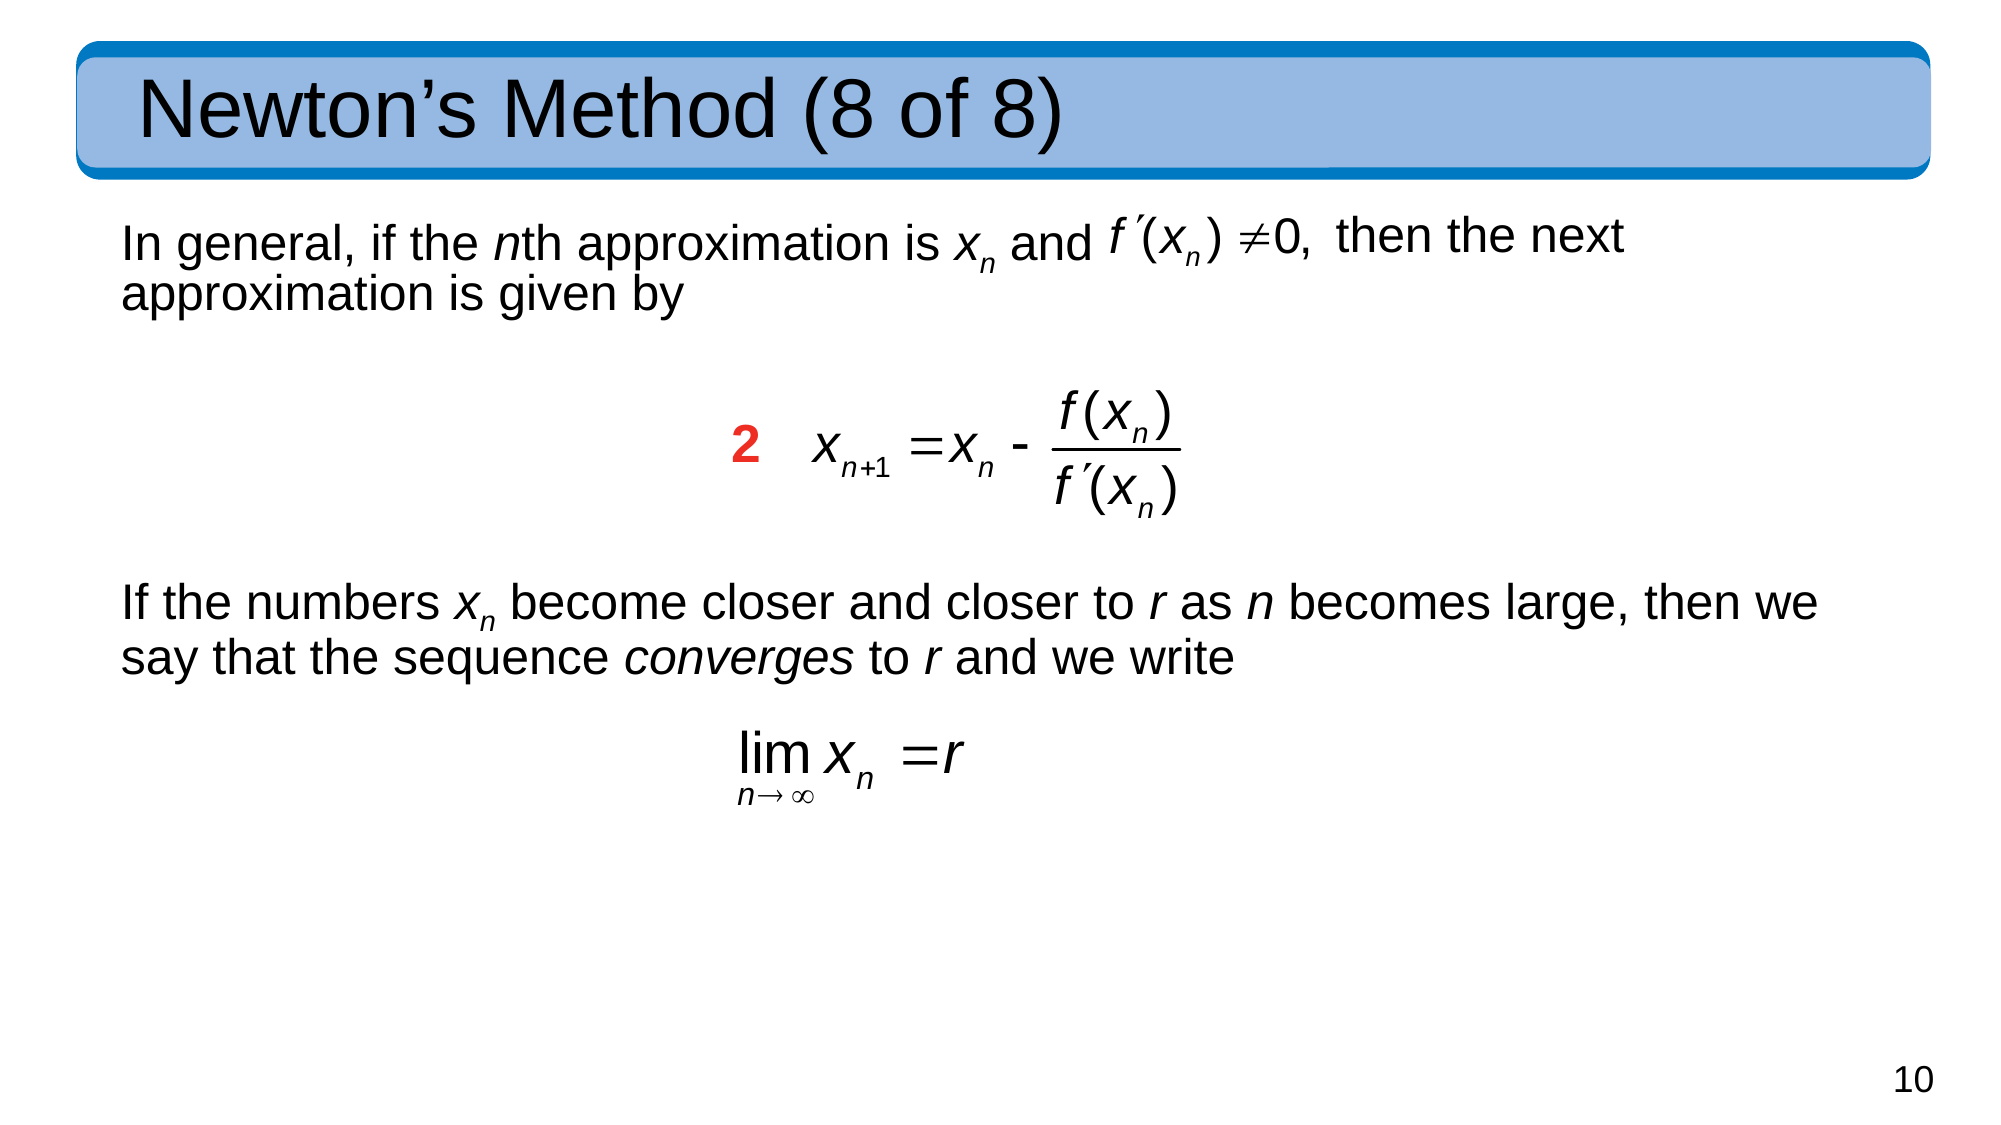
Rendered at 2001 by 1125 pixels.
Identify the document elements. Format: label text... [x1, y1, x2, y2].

list If the numbers xn become closer and closer to r as n becomes large, then we say that the sequence converges to r and we write [120, 570, 1879, 684]
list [729, 382, 1186, 524]
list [1105, 207, 1314, 272]
list approximation is given by [120, 267, 692, 334]
title Newton’s Method (8 of 8) [137, 65, 1863, 176]
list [732, 720, 976, 814]
list In general, if the nth approximation is xn and [120, 211, 1103, 268]
list then the next [1335, 209, 1652, 270]
